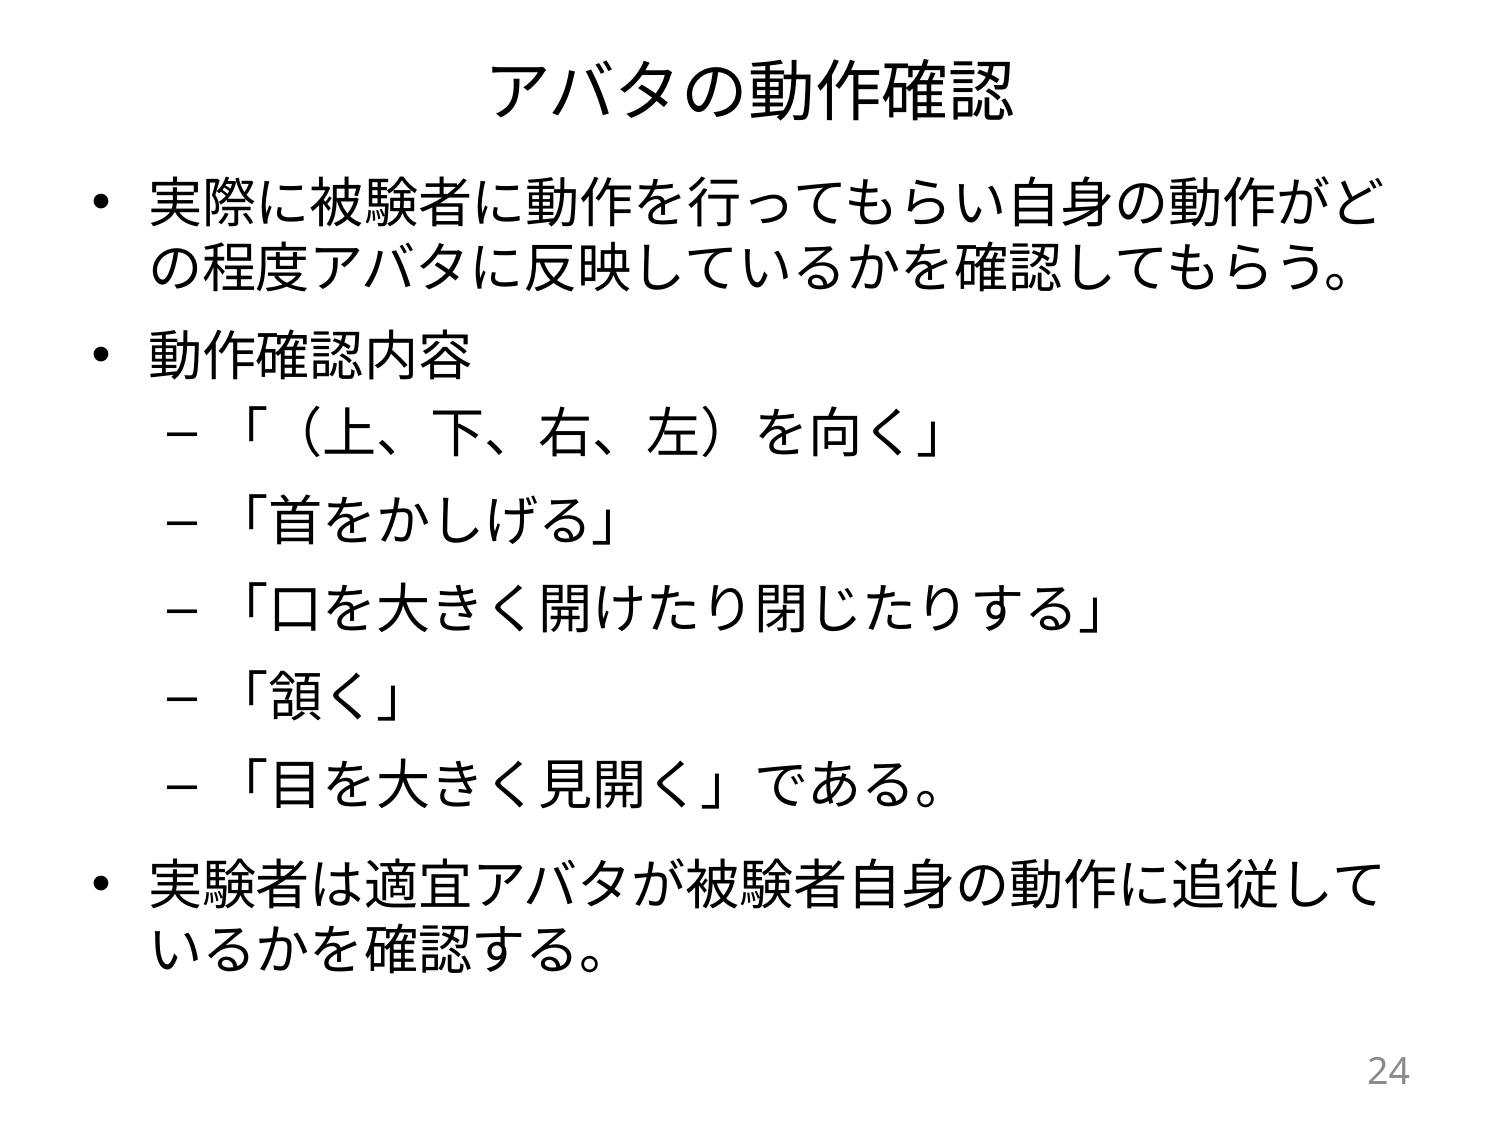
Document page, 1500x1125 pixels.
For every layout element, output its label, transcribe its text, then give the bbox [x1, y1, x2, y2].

list 実際に被験者に動作を行ってもらい自身の動作がどの程度アバタに反映しているかを確認してもらう。 動作確認内容 「（上、下、右、左）を向く」 「首をかしげる」 「口を大きく開けたり閉じたりする」 「頷く」 「目を大きく見開く」である。 実験者は適宜アバタが被験者自身の動作に追従しているかを確認する。 [76, 160, 1425, 1000]
title アバタの動作確認 [75, 30, 1425, 147]
slide_number 24 [1074, 1042, 1425, 1103]
